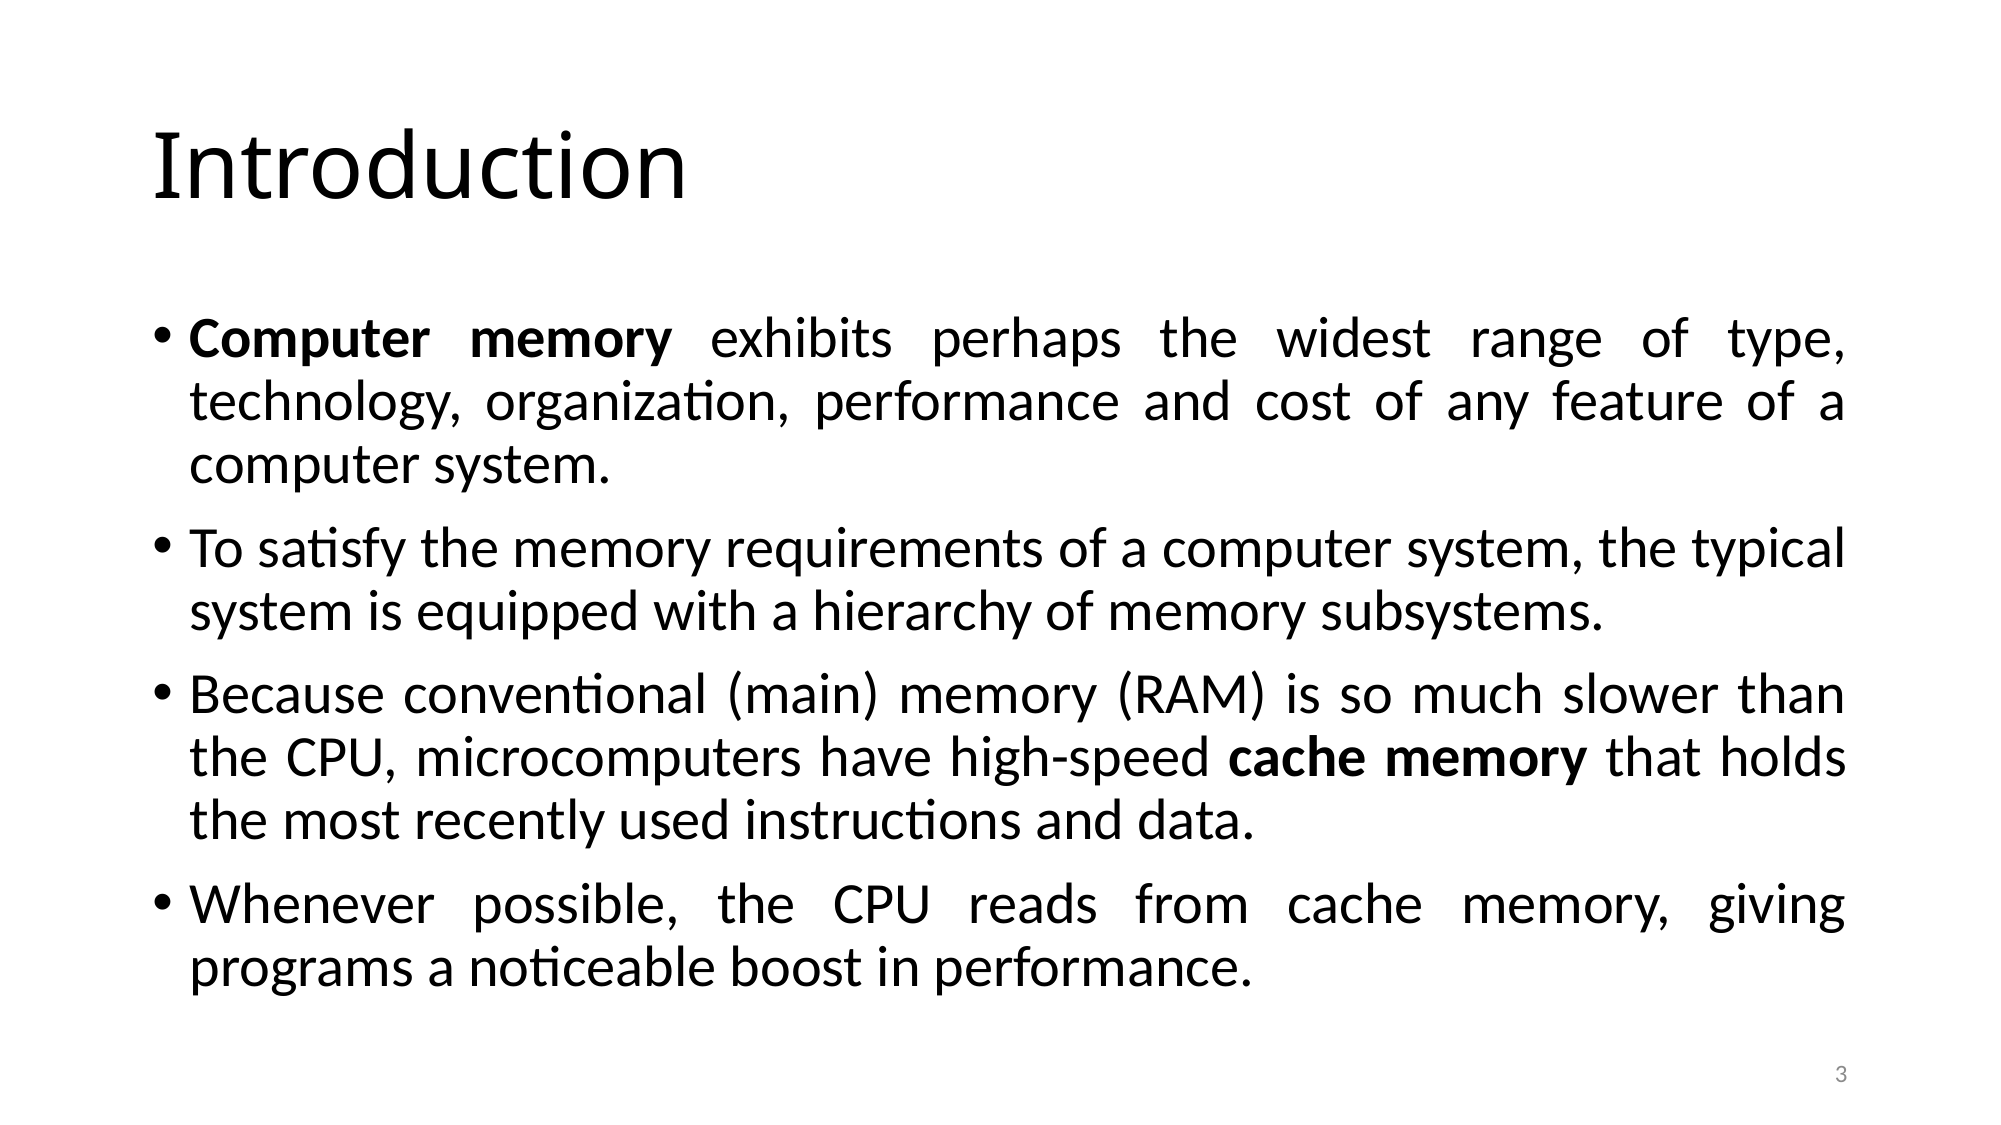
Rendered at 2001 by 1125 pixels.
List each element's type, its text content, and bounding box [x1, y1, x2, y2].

slide_number 3 [1412, 1042, 1863, 1103]
title Introduction [137, 59, 1863, 278]
list Computer memory exhibits perhaps the widest range of type, technology, organization, performance and cost of any feature of a computer system. To satisfy the memory requirements of a computer system, the typical system is equipped with a hierarchy of memory subsystems. Because conventional (main) memory (RAM) is so much slower than the CPU, microcomputers have high-speed cache memory that holds the most recently used instructions and data. Whenever possible, the CPU reads from cache memory, giving programs a noticeable boost in performance. [137, 299, 1863, 1014]
